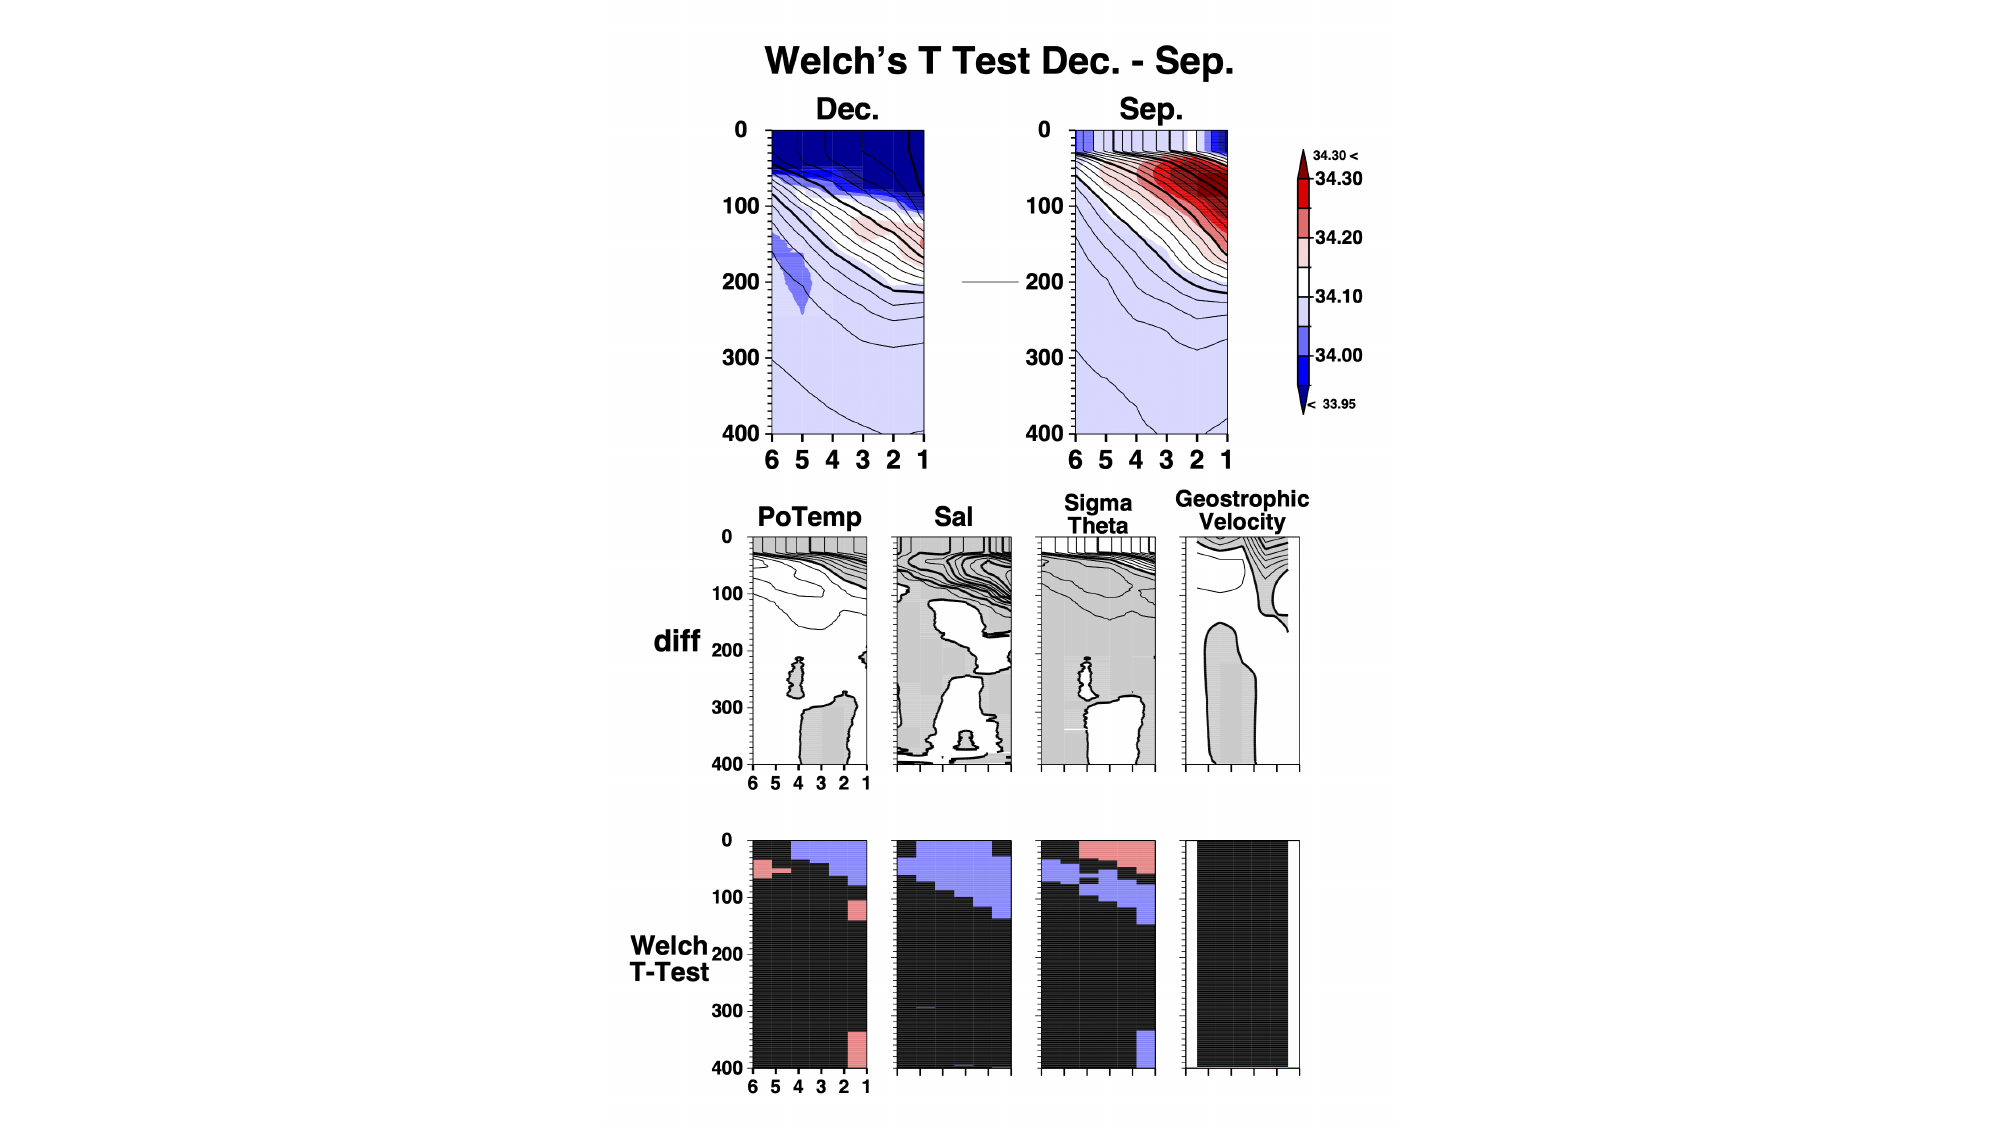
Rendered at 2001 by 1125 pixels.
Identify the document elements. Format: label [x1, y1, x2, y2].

picture [601, 0, 1399, 1125]
